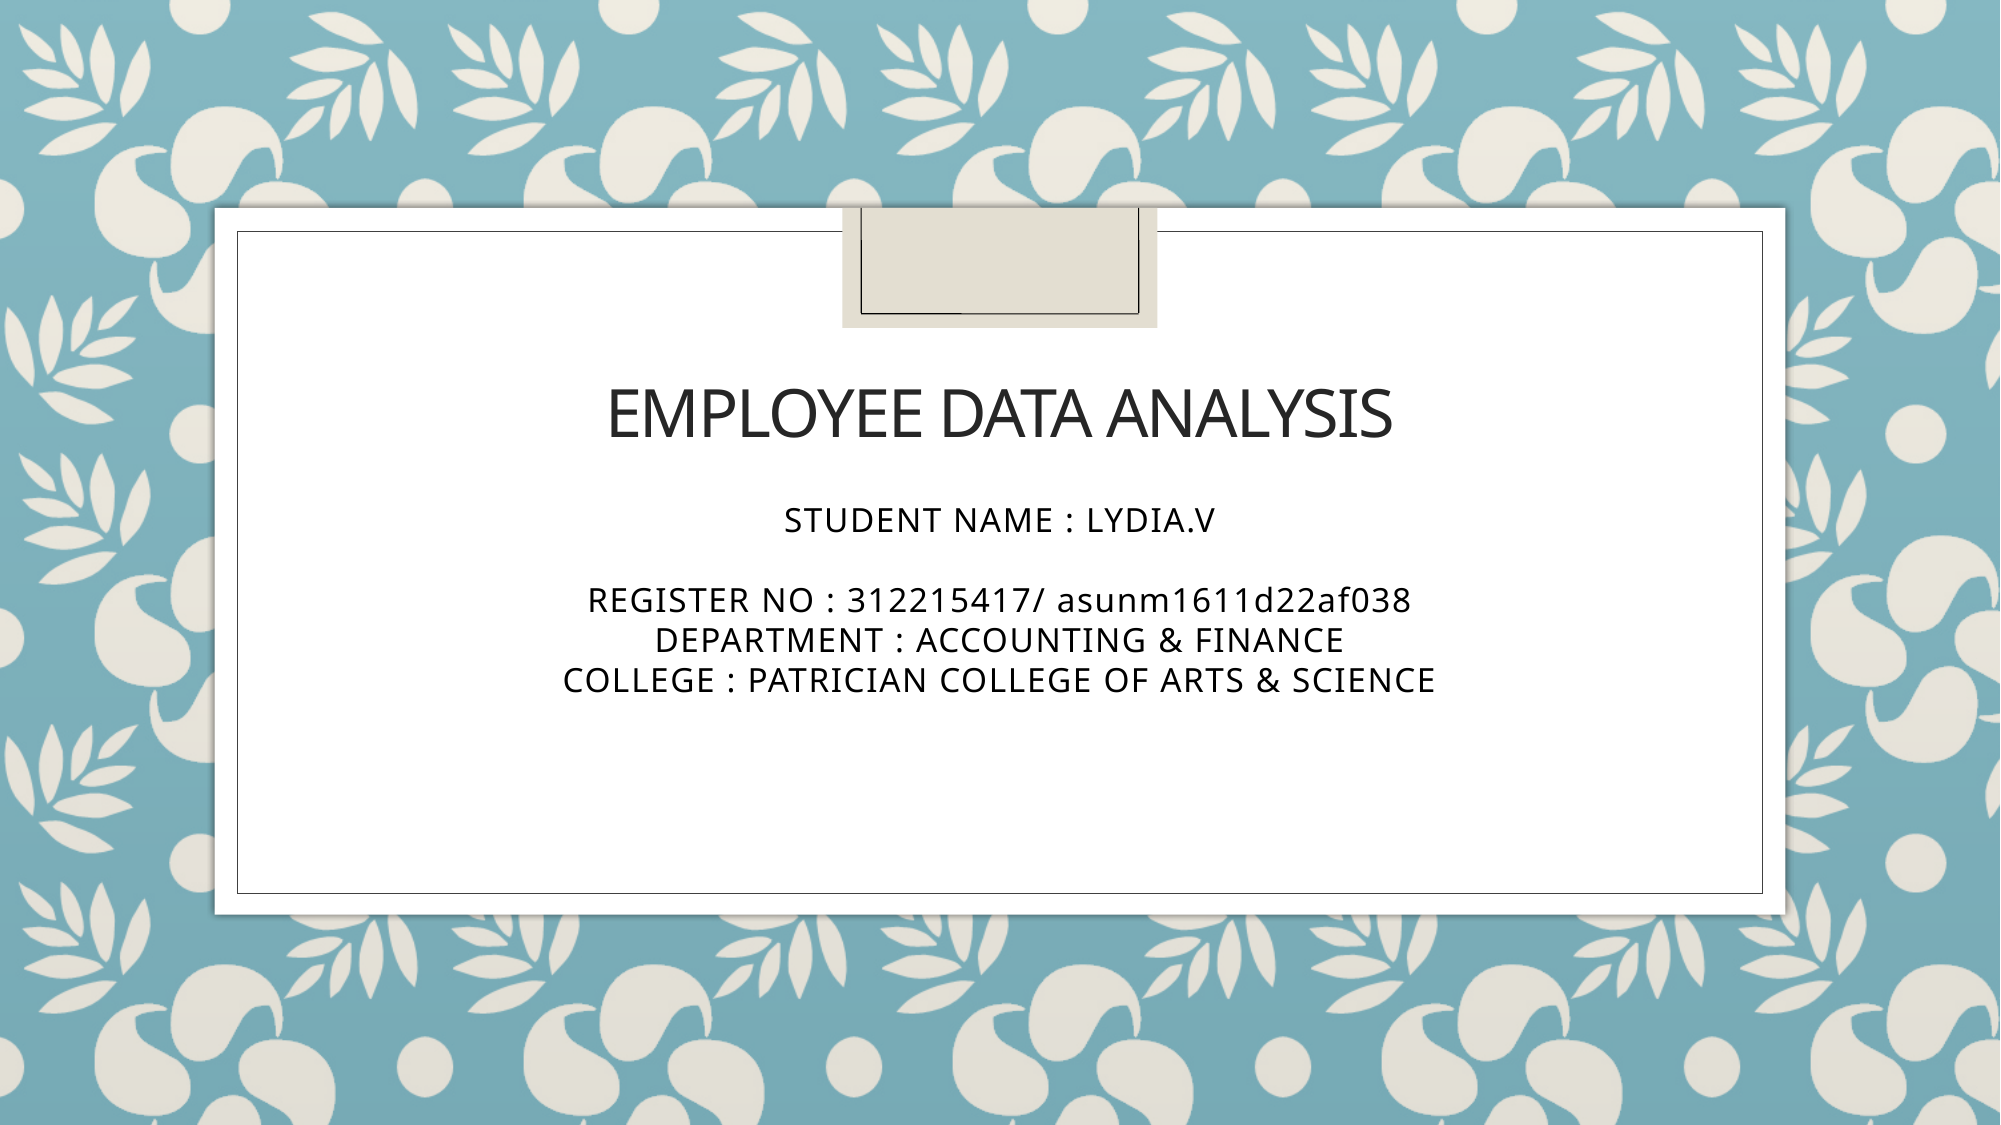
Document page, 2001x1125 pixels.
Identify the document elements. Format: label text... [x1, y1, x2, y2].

subtitle STUDENT NAME : LYDIA.V REGISTER NO : 312215417/ asunm1611d22af038 DEPARTMENT : ACCOUNTING & FINANCE COLLEGE : PATRICIAN COLLEGE OF ARTS & SCIENCE [255, 491, 1745, 838]
title EMPLOYEE DATA ANALYSIS [255, 342, 1745, 491]
